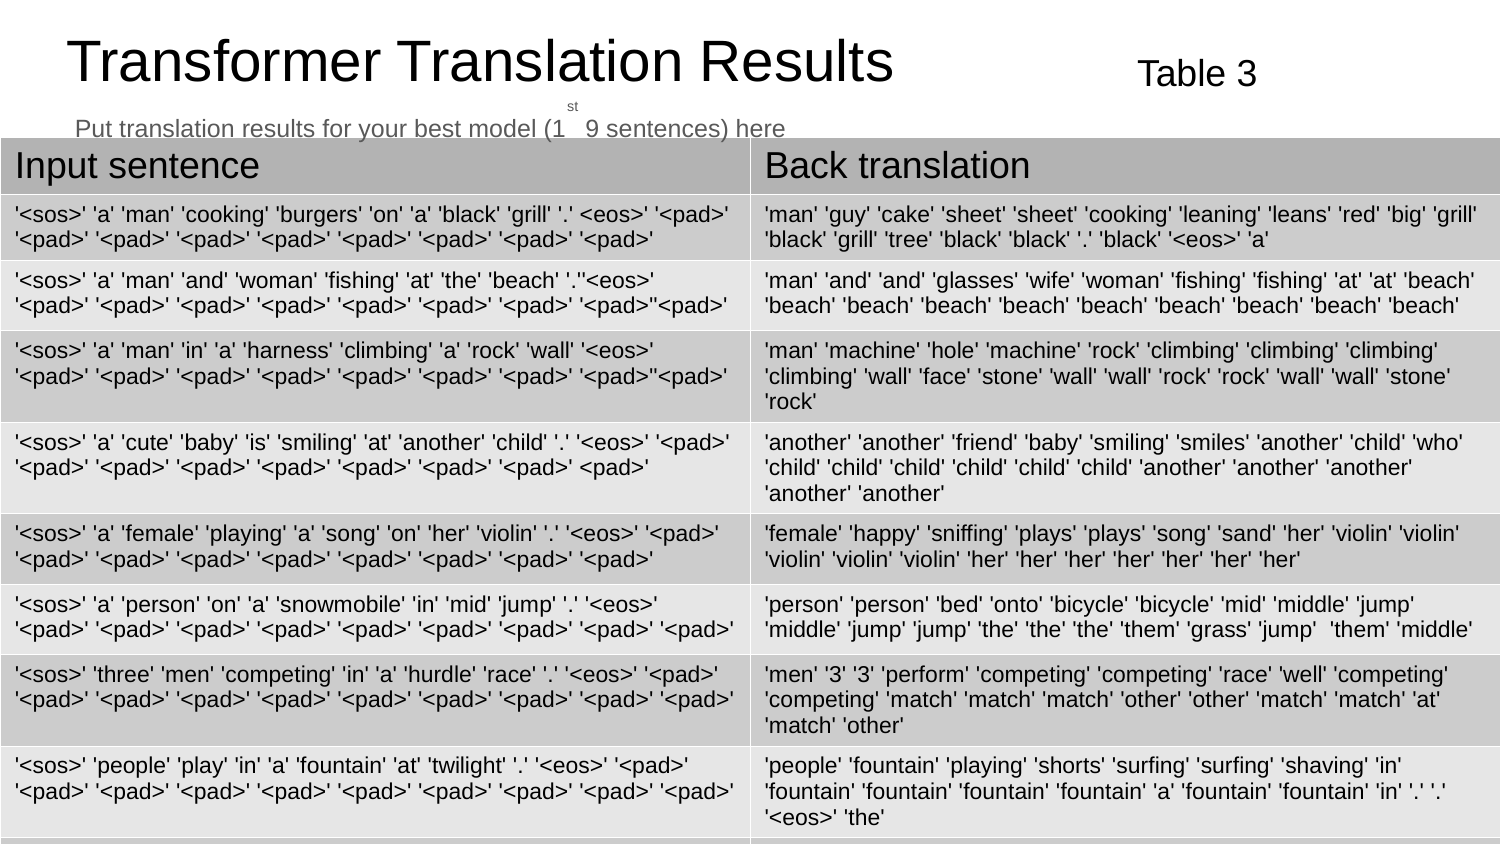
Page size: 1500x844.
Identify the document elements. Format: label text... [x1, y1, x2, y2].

table_cell '<sos>' 'a' 'person' 'on' 'a' 'snowmobile' 'in' 'mid' 'jump' '.' '<eos>' '<pad>' '<pad>' '<pad>' '<pad>' '<pad>' '<pad>' '<pad>' '<pad>' '<pad>' [1, 585, 750, 654]
table_header Input sentence [1, 138, 750, 194]
table_cell 'people' 'fountain' 'playing' 'shorts' 'surfing' 'surfing' 'shaving' 'in' 'fountain' 'fountain' 'fountain' 'fountain' 'a' 'fountain' 'fountain' 'in' '.' '.' '<eos>' 'the' [751, 747, 1500, 837]
table_cell '<sos>' 'a' 'man' 'and' 'woman' 'fishing' 'at' 'the' 'beach' '.''<eos>' '<pad>' '<pad>' '<pad>' '<pad>' '<pad>' '<pad>' '<pad>' '<pad>''<pad>' [1, 261, 750, 330]
table_cell '<sos>' 'people' 'play' 'in' 'a' 'fountain' 'at' 'twilight' '.' '<eos>' '<pad>' '<pad>' '<pad>' '<pad>' '<pad>' '<pad>' '<pad>' '<pad>' '<pad>' '<pad>' [1, 747, 750, 837]
table_cell '<sos>' 'a' 'cute' 'baby' 'is' 'smiling' 'at' 'another' 'child' '.' '<eos>' '<pad>' '<pad>' '<pad>' '<pad>' '<pad>' '<pad>' '<pad>' '<pad>' <pad>' [1, 423, 750, 513]
table_cell 'that' 'bucket' 'three' 'three' 'children' 'rustic' 'inside' 'inside' 'inside' 'booth' 'room' 'inside' 'inside' 'inside' 'inside' 'room' 'watching' '<eos>' '<eos>' 'market' [751, 838, 1500, 844]
table_cell '<sos>' 'the' 'three' 'children' 'are' 'in' 'a' 'cage' '.' '<eos>' '<pad>' '<pad>' '<pad>' '<pad>' '<pad>' '<pad>' '<pad>' '<pad>' '<pad>' '<pad>' [1, 838, 750, 844]
table_cell '<sos>' 'a' 'man' 'cooking' 'burgers' 'on' 'a' 'black' 'grill' '.' <eos>' '<pad>' '<pad>' '<pad>' '<pad>' '<pad>' '<pad>' '<pad>' '<pad>' '<pad>' [1, 195, 750, 260]
table_cell '<sos>' 'a' 'female' 'playing' 'a' 'song' 'on' 'her' 'violin' '.' '<eos>' '<pad>' '<pad>' '<pad>' '<pad>' '<pad>' '<pad>' '<pad>' '<pad>' '<pad>' [1, 514, 750, 584]
text_box Put translation results for your best model (1st 9 sentences) here [60, 90, 1254, 189]
table_cell 'men' '3' '3' 'perform' 'competing' 'competing' 'race' 'well' 'competing' 'competing' 'match' 'match' 'match' 'other' 'other' 'match' 'match' 'at' 'match' 'other' [751, 655, 1500, 746]
table_cell 'man' 'machine' 'hole' 'machine' 'rock' 'climbing' 'climbing' 'climbing' 'climbing' 'wall' 'face' 'stone' 'wall' 'wall' 'rock' 'rock' 'wall' 'wall' 'stone' 'rock' [751, 331, 1500, 422]
text_box Transformer Translation Results [51, 7, 1449, 102]
table_cell 'person' 'person' 'bed' 'onto' 'bicycle' 'bicycle' 'mid' 'middle' 'jump' 'middle' 'jump' 'jump' 'the' 'the' 'the' 'them' 'grass' 'jump' 'them' 'middle' [751, 585, 1500, 654]
table_cell 'man' 'guy' 'cake' 'sheet' 'sheet' 'cooking' 'leaning' 'leans' 'red' 'big' 'grill' 'black' 'grill' 'tree' 'black' 'black' '.' 'black' '<eos>' 'a' [751, 195, 1500, 260]
table_cell '<sos>' 'three' 'men' 'competing' 'in' 'a' 'hurdle' 'race' '.' '<eos>' '<pad>' '<pad>' '<pad>' '<pad>' '<pad>' '<pad>' '<pad>' '<pad>' '<pad>' '<pad>' [1, 655, 750, 746]
table_cell '<sos>' 'a' 'man' 'in' 'a' 'harness' 'climbing' 'a' 'rock' 'wall' '<eos>' '<pad>' '<pad>' '<pad>' '<pad>' '<pad>' '<pad>' '<pad>' '<pad>''<pad>' [1, 331, 750, 422]
table_header Back translation [751, 138, 1500, 194]
table_cell 'another' 'another' 'friend' 'baby' 'smiling' 'smiles' 'another' 'child' 'who' 'child' 'child' 'child' 'child' 'child' 'child' 'another' 'another' 'another' 'another' 'another' [751, 423, 1500, 513]
table_cell 'man' 'and' 'and' 'glasses' 'wife' 'woman' 'fishing' 'fishing' 'at' 'at' 'beach' 'beach' 'beach' 'beach' 'beach' 'beach' 'beach' 'beach' 'beach' 'beach' [751, 261, 1500, 330]
table_cell 'female' 'happy' 'sniffing' 'plays' 'plays' 'song' 'sand' 'her' 'violin' 'violin' 'violin' 'violin' 'violin' 'her' 'her' 'her' 'her' 'her' 'her' 'her' [751, 514, 1500, 584]
